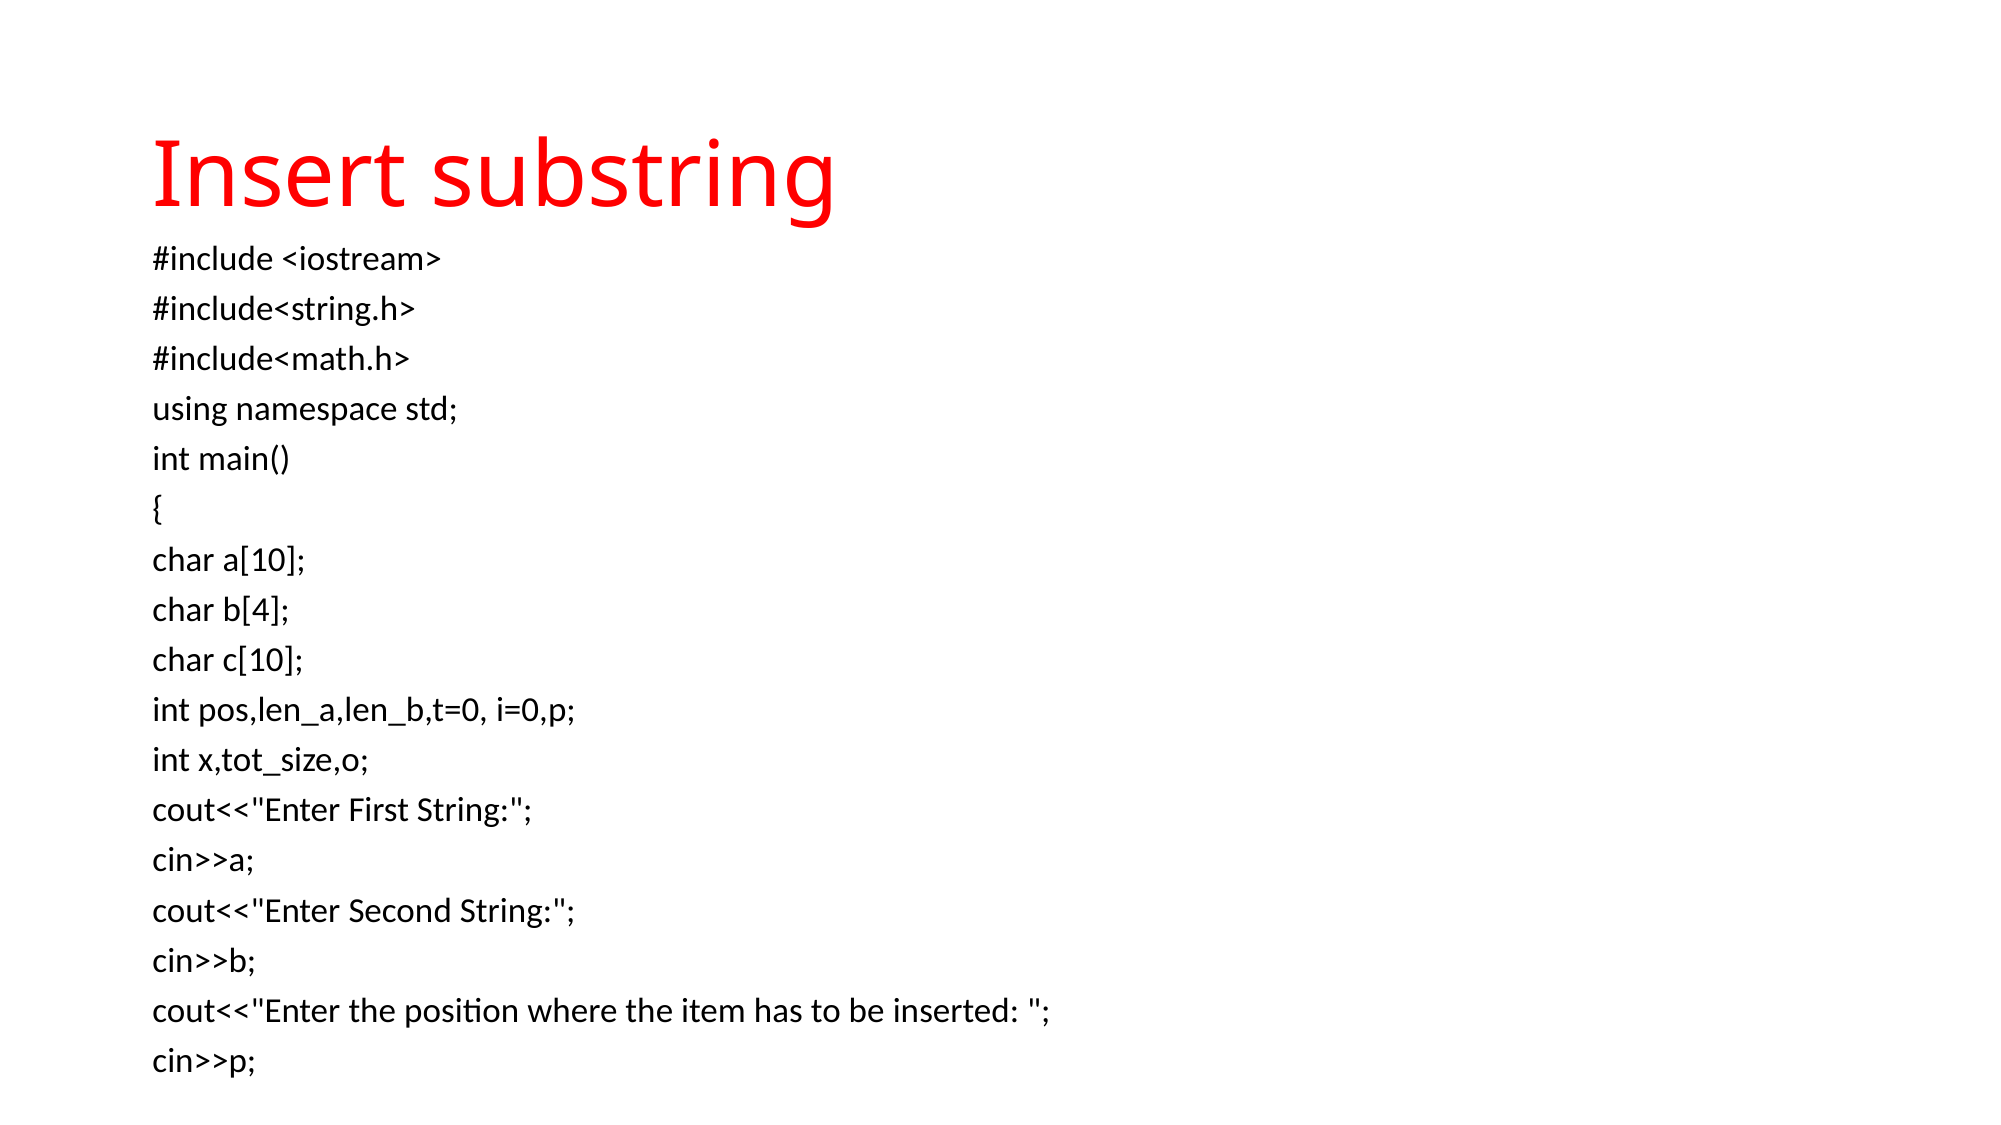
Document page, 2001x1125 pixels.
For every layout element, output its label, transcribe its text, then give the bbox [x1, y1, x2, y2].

list #include <iostream> #include<string.h> #include<math.h> using namespace std; int main() { char a[10]; char b[4]; char c[10]; int pos,len_a,len_b,t=0, i=0,p; int x,tot_size,o; cout<<"Enter First String:"; cin>>a; cout<<"Enter Second String:"; cin>>b; cout<<"Enter the position where the item has to be inserted: "; cin>>p; [137, 232, 1863, 1093]
title Insert substring [137, 68, 1863, 232]
